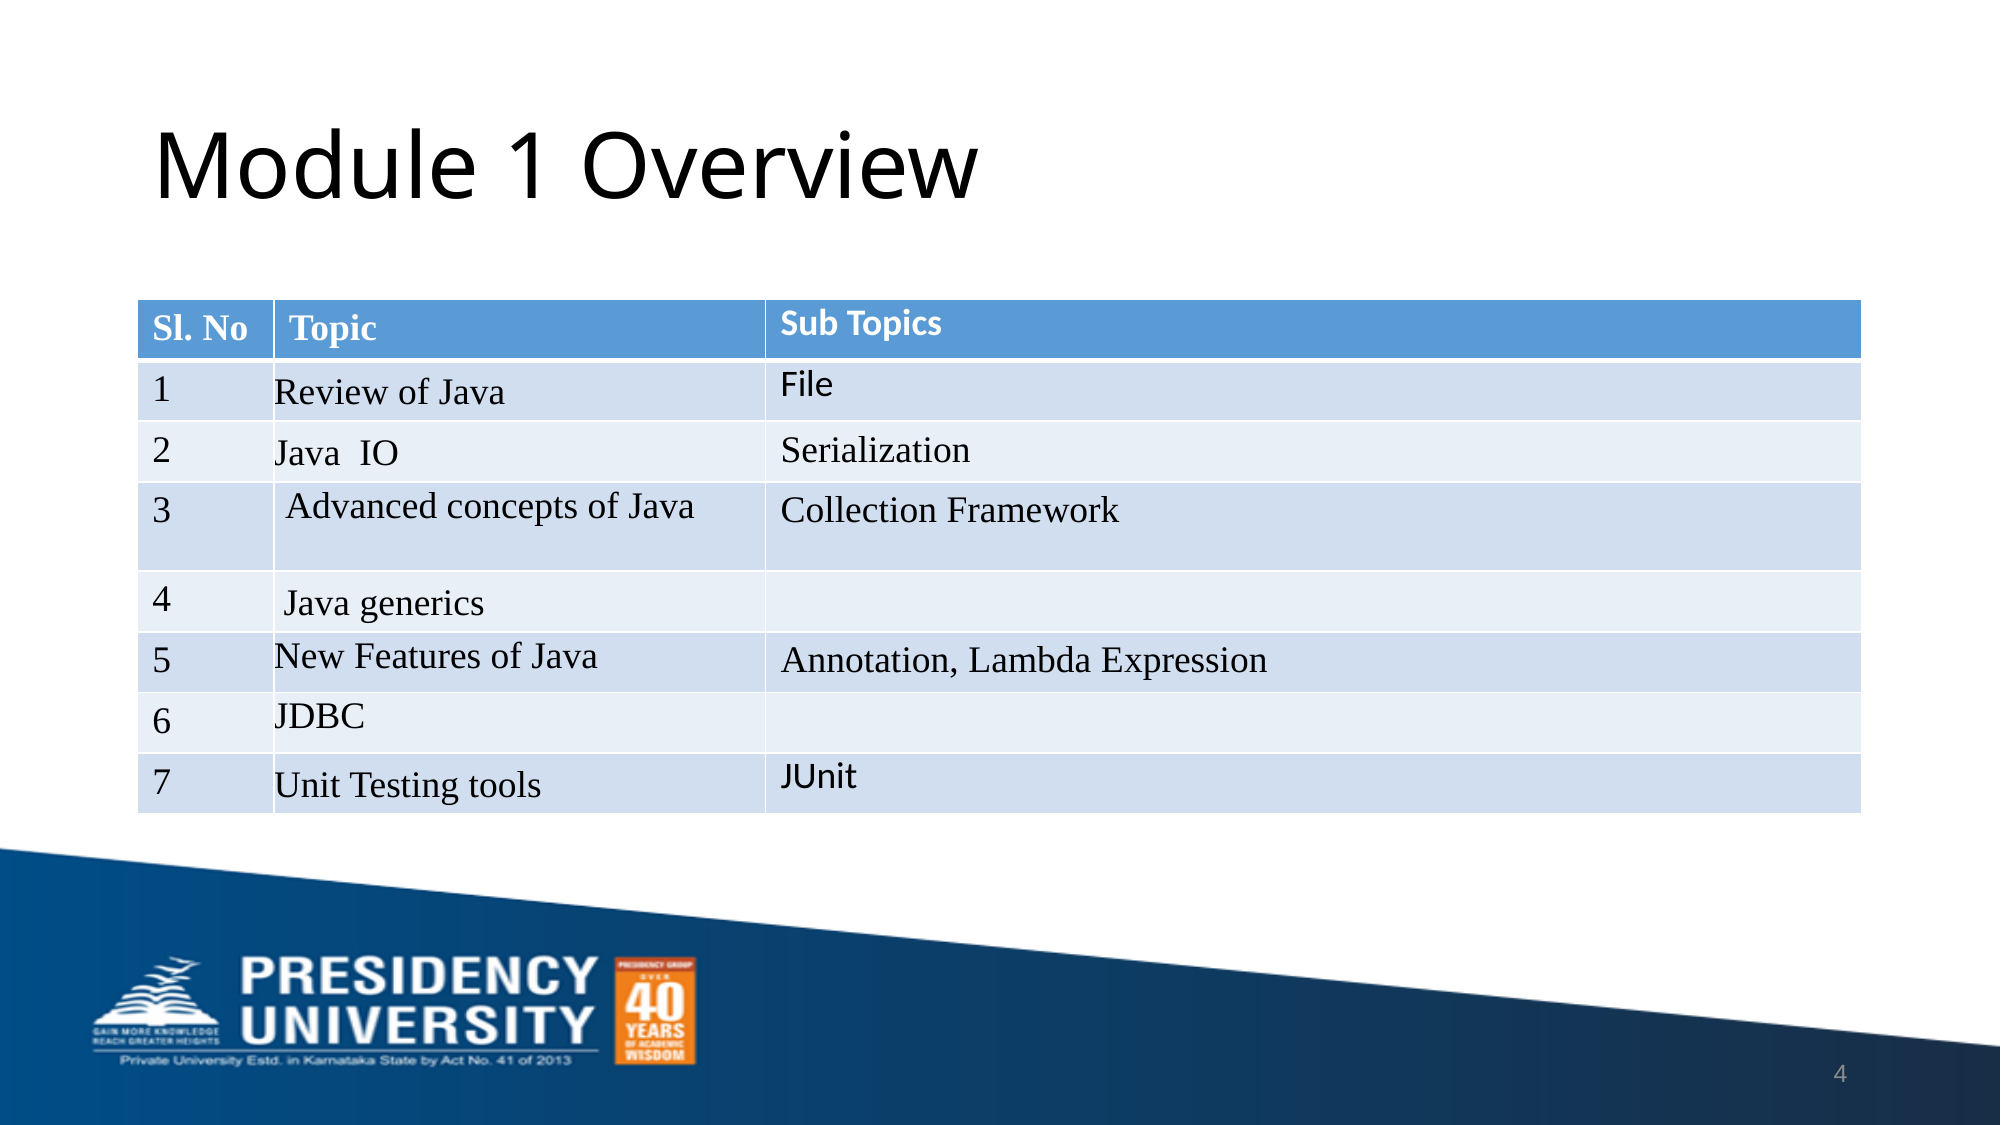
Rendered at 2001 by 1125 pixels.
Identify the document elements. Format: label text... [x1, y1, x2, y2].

table_cell 3 [138, 483, 273, 570]
table_cell [766, 693, 1861, 752]
table_cell 5 [138, 633, 273, 692]
table_header Sl. No [138, 300, 273, 358]
table_header Topic [275, 300, 765, 358]
table_cell Collection Framework [766, 483, 1861, 570]
title Module 1 Overview [137, 59, 1863, 278]
table_cell Annotation, Lambda Expression [766, 633, 1861, 692]
table_cell 6 [138, 693, 273, 752]
table_cell 4 [138, 572, 273, 631]
table_cell New Features of Java [275, 633, 765, 692]
table_cell 1 [138, 363, 273, 420]
table_cell 2 [138, 422, 273, 481]
table_header Sub Topics [766, 300, 1861, 358]
table_cell [766, 572, 1861, 631]
slide_number 4 [1412, 1042, 1863, 1103]
table_cell JDBC [275, 693, 765, 752]
table_cell File [766, 363, 1861, 420]
table_cell Review of Java [275, 363, 765, 420]
table_cell Serialization [766, 422, 1861, 481]
table_cell Advanced concepts of Java [275, 483, 765, 570]
table_cell 7 [138, 754, 273, 813]
picture [0, 845, 2000, 1125]
table_cell Java generics [275, 572, 765, 631]
table_cell Unit Testing tools [275, 754, 765, 813]
table_cell Java IO [275, 422, 765, 481]
table_cell JUnit [766, 754, 1861, 813]
